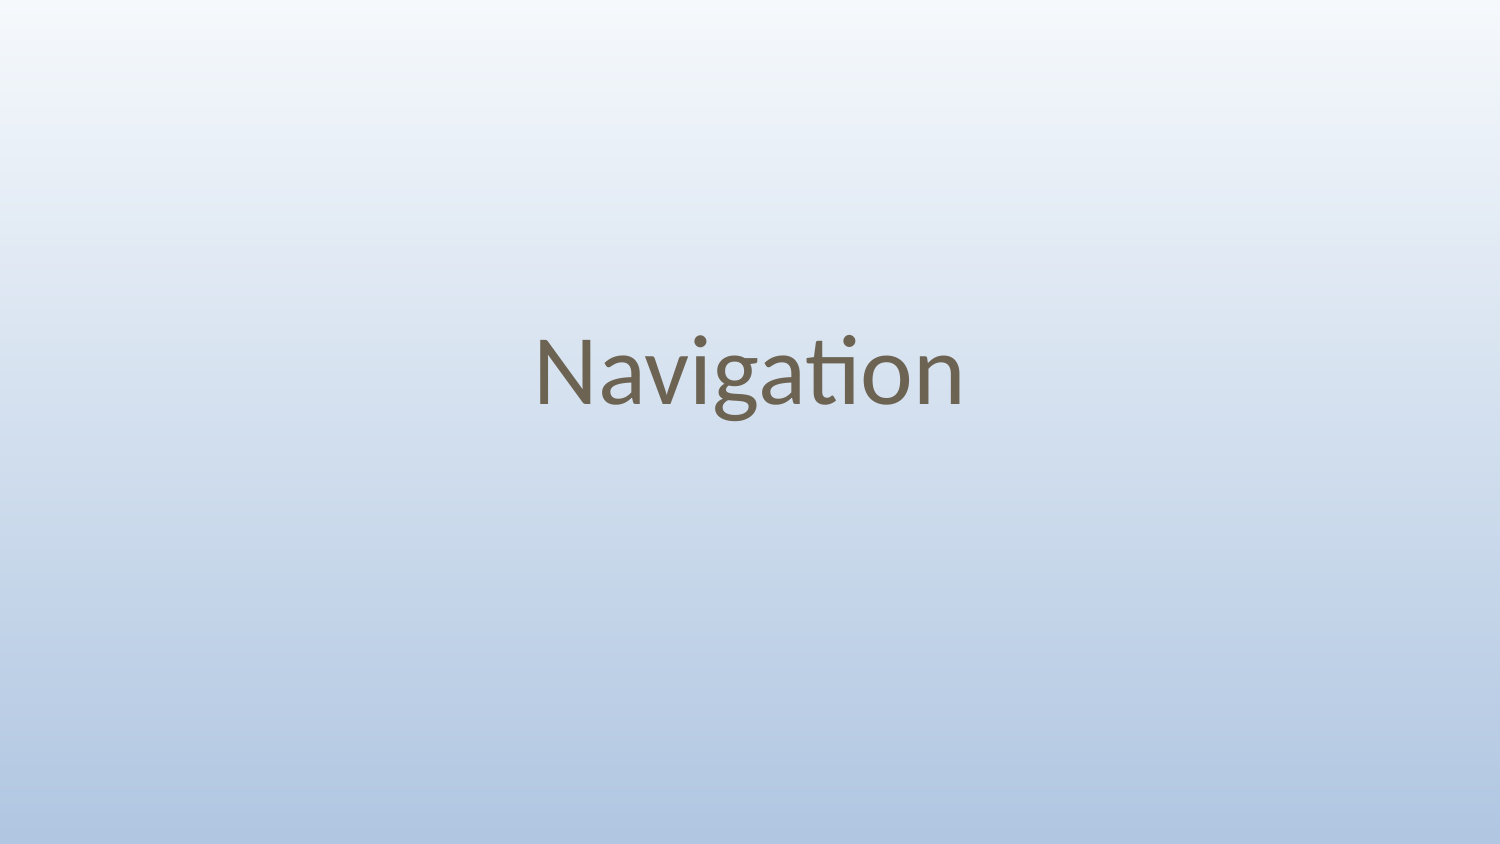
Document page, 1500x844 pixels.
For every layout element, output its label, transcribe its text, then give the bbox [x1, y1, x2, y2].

list Navigation [75, 196, 1425, 754]
